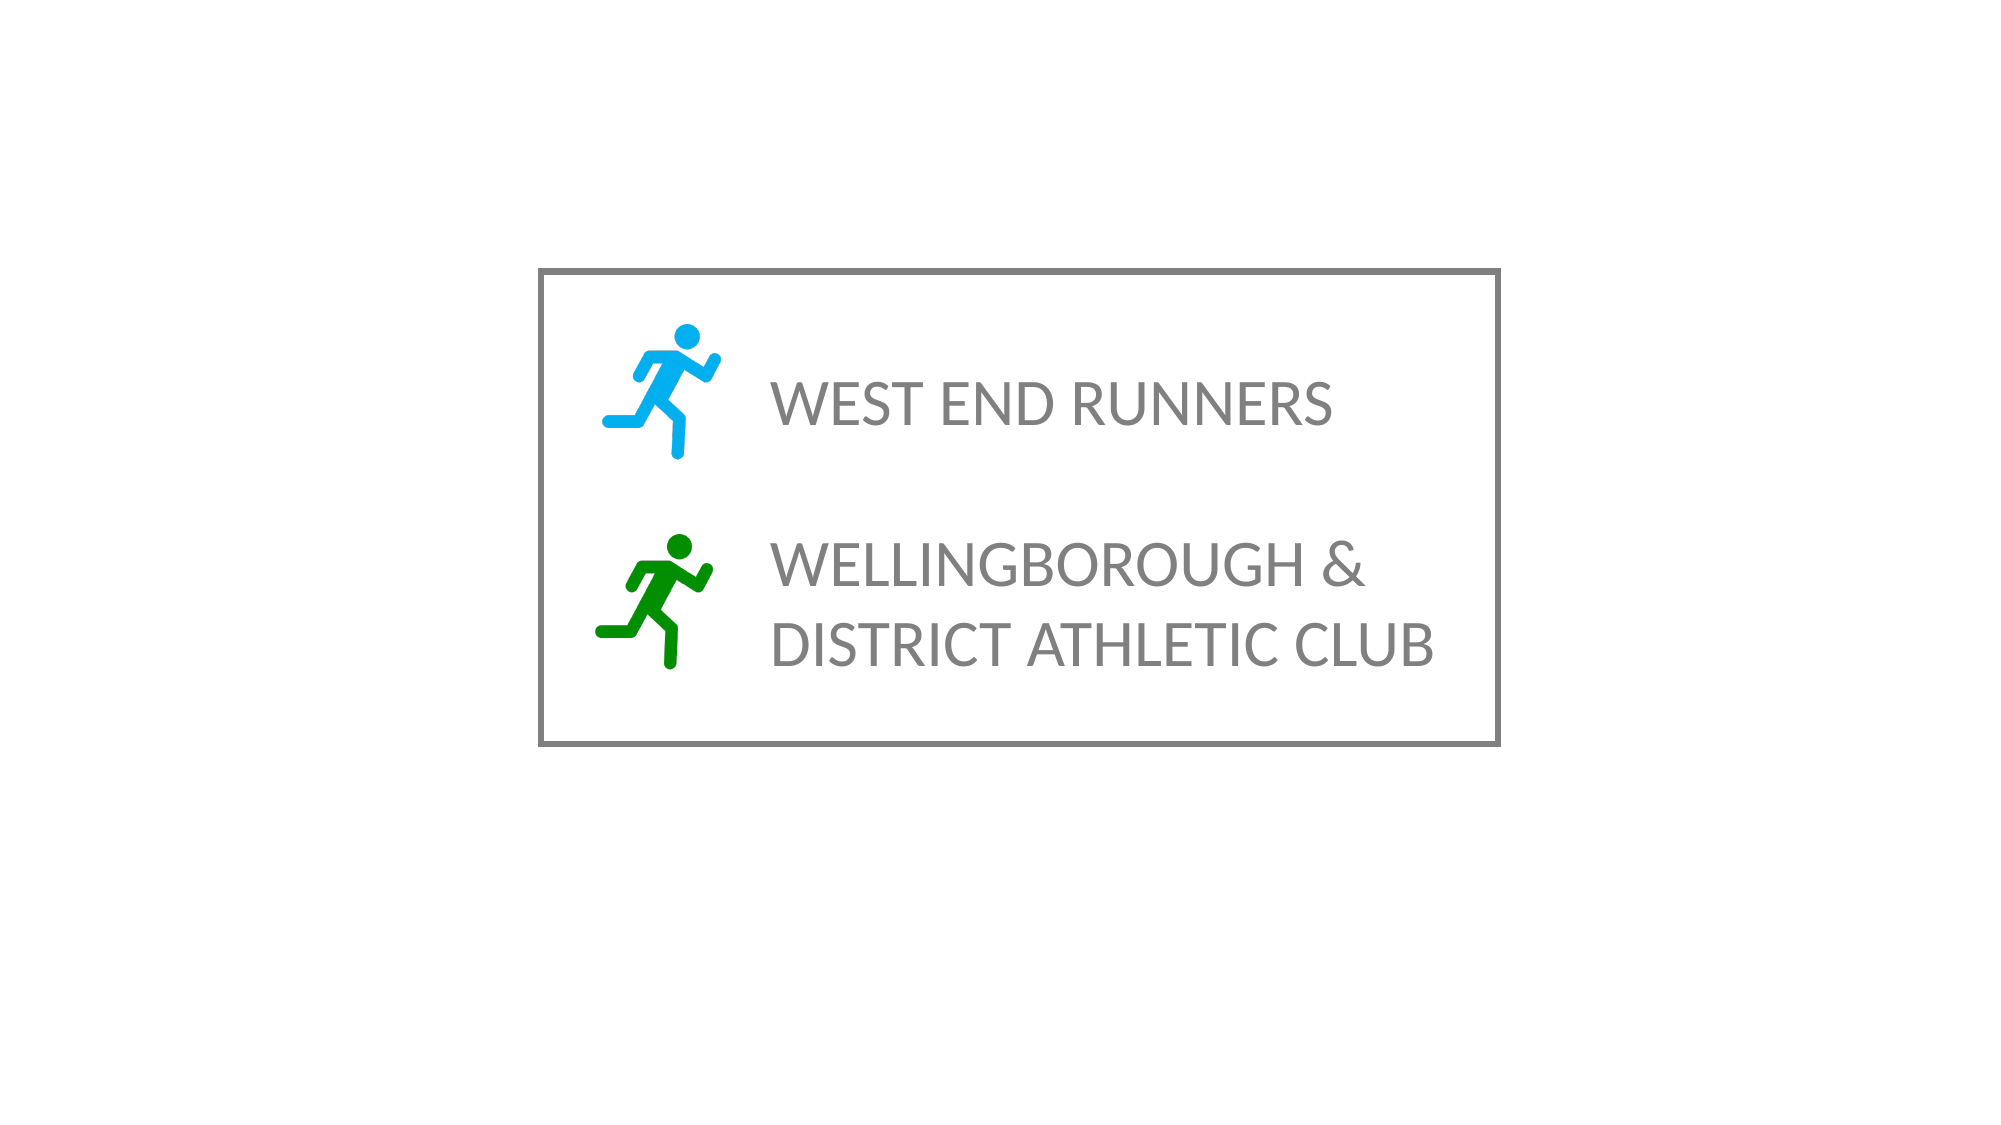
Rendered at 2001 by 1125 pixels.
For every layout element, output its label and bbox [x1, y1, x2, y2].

text_box [540, 271, 1499, 745]
picture [578, 526, 729, 677]
picture [586, 316, 737, 467]
